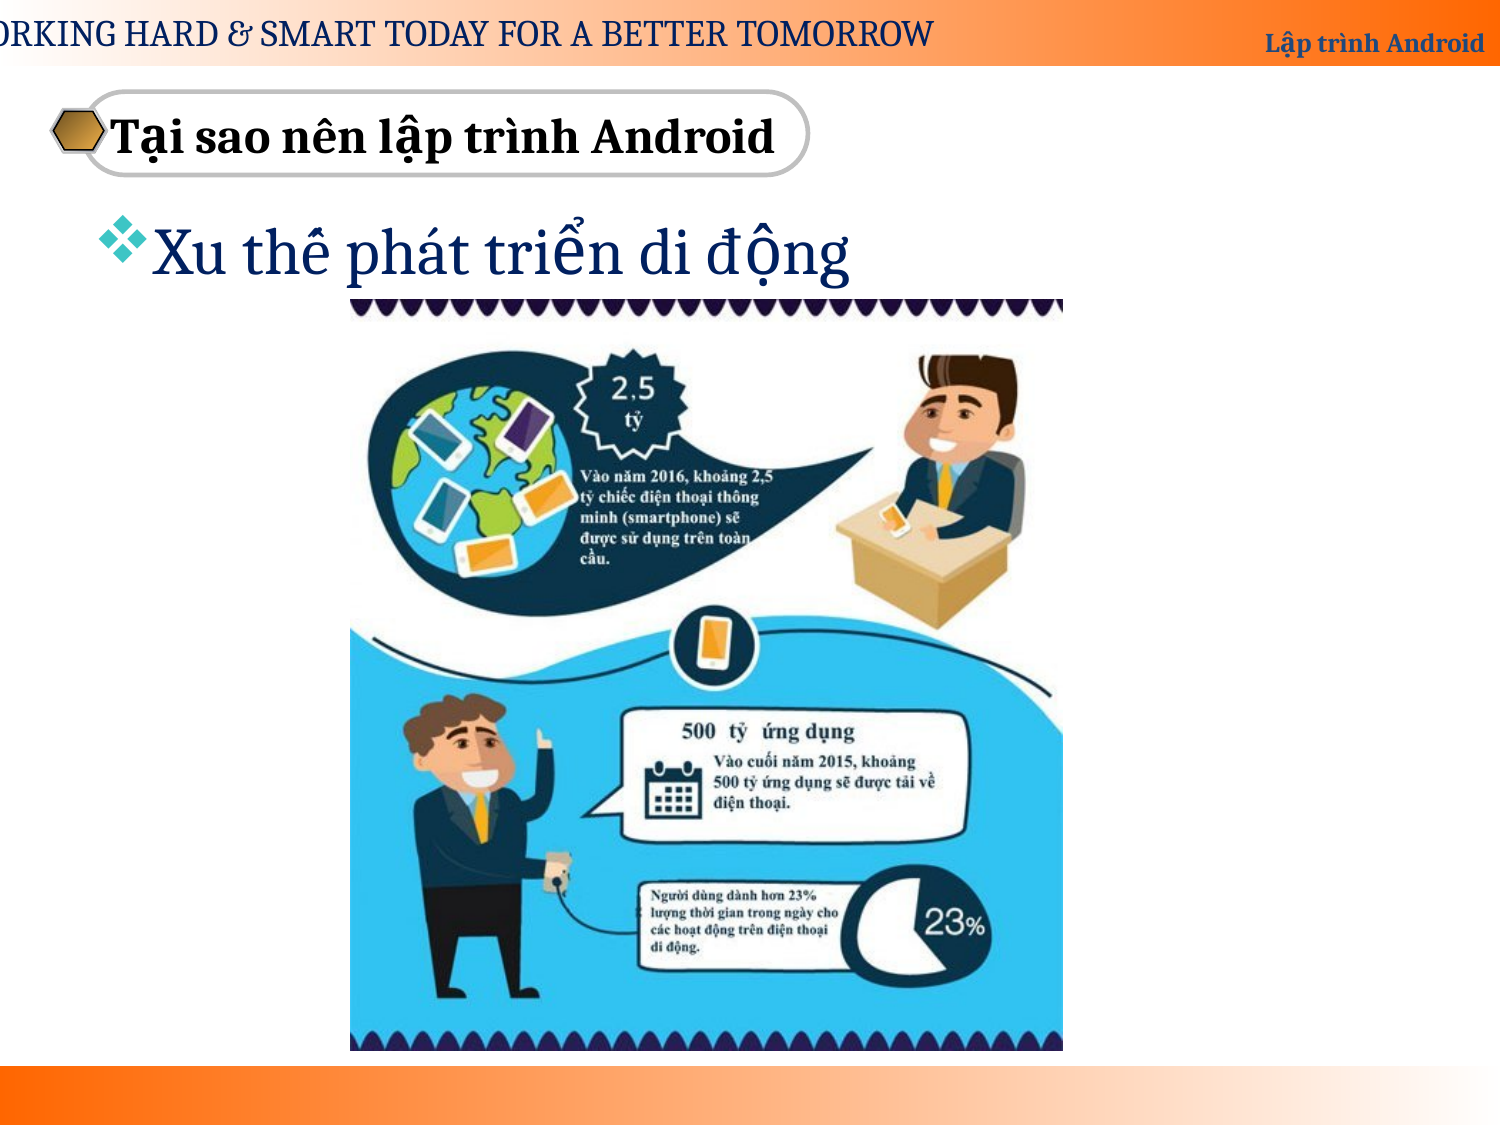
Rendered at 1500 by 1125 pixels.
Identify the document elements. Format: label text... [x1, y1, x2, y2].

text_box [49, 91, 809, 176]
picture [349, 299, 1063, 1052]
text_box Xu thế phát triển di động [78, 200, 1429, 850]
